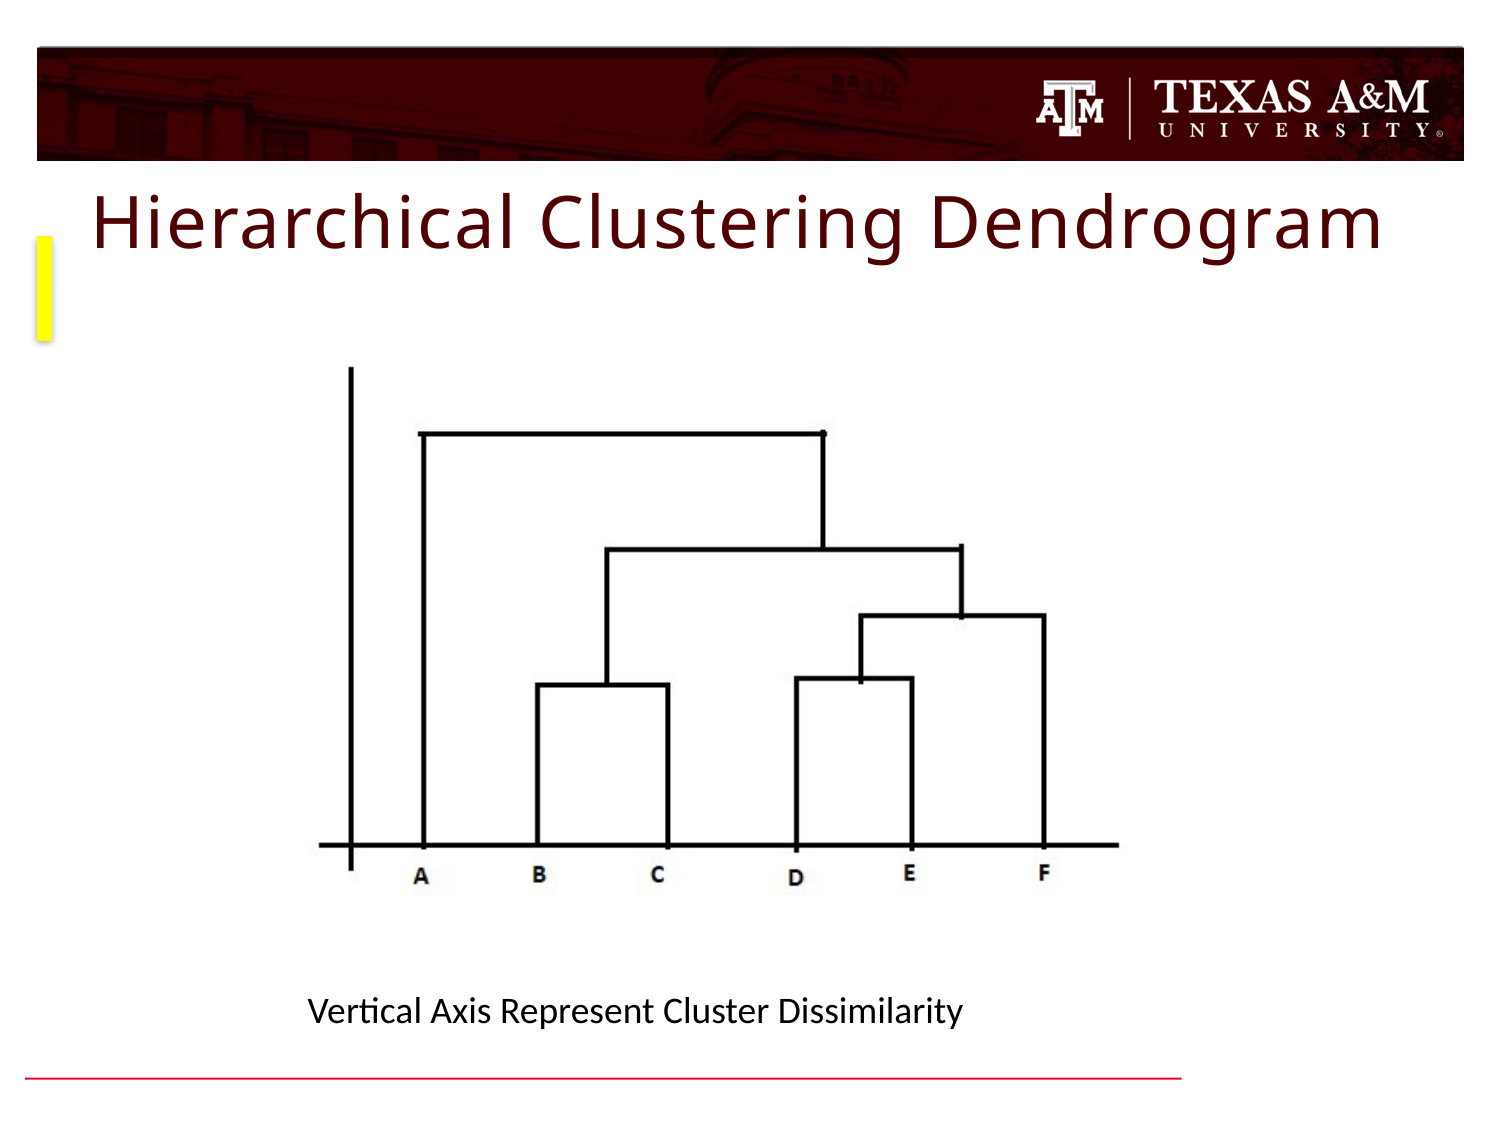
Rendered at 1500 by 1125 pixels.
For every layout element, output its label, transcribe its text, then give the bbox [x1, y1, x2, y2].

title Hierarchical Clustering Dendrogram [75, 125, 1425, 314]
picture [57, 288, 1409, 1049]
picture [37, 45, 1464, 161]
